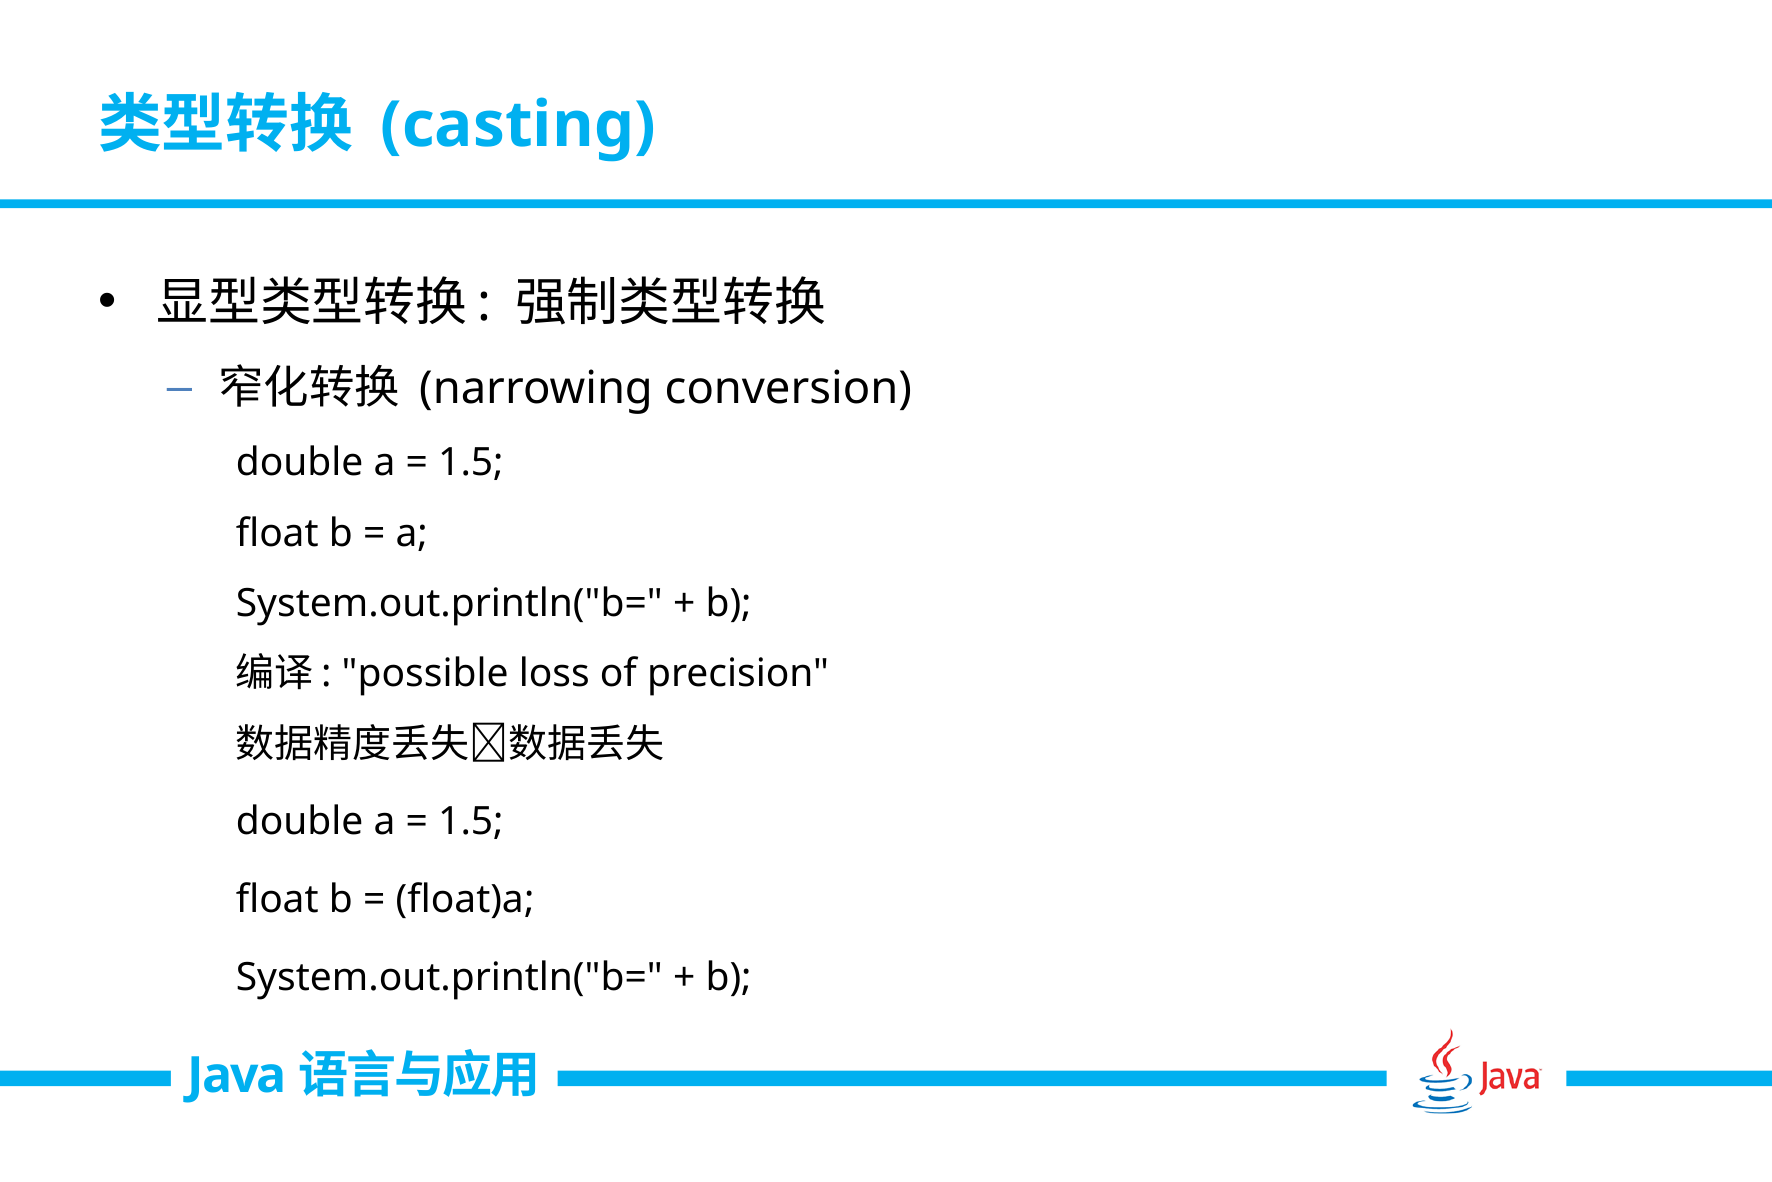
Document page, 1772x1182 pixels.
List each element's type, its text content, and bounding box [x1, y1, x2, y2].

picture [1386, 1019, 1567, 1117]
list 显型类型转换: 强制类型转换 窄化转换 (narrowing conversion) double a = 1.5; float b = a; System.out.println("b=" + b); 编译: "possible loss of precision" 数据精度丢失数据丢失 double a = 1.5; float b = (float)a; System.out.println("b=" + b); [80, 228, 1677, 1009]
title 类型转换 (casting) [80, 73, 1677, 168]
